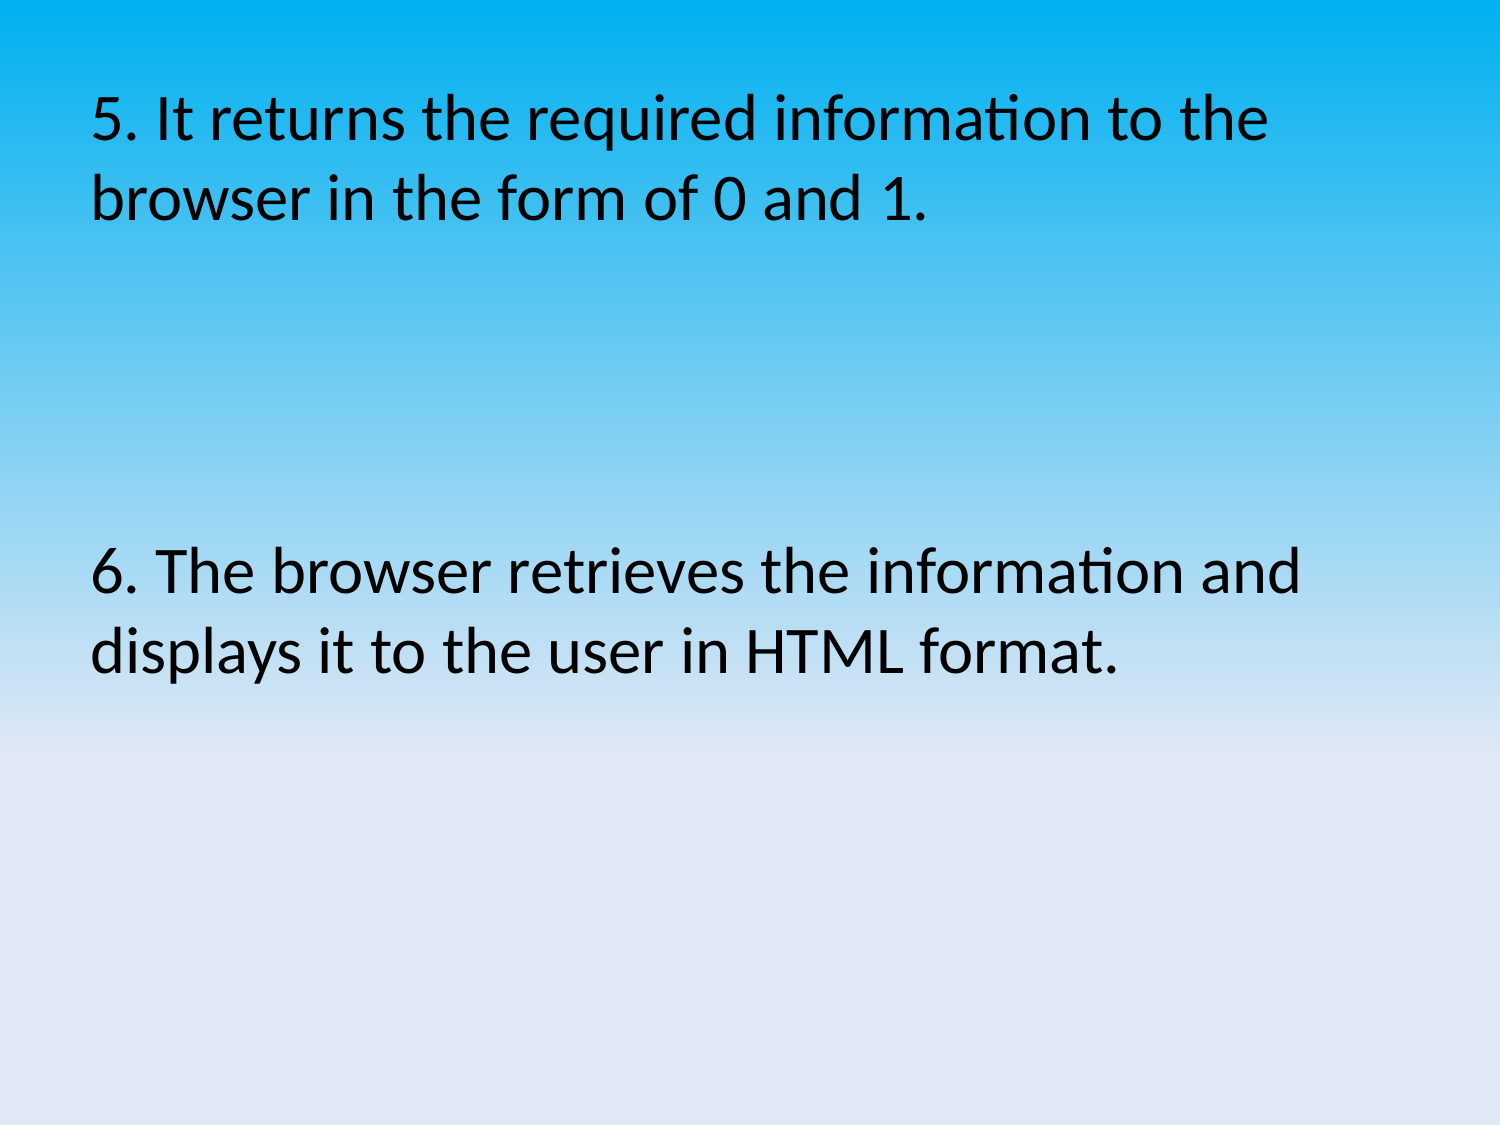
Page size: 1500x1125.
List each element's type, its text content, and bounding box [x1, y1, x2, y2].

list 5. It returns the required information to the browser in the form of 0 and 1. 6. The browser retrieves the information and displays it to the user in HTML format. [75, 66, 1425, 1005]
